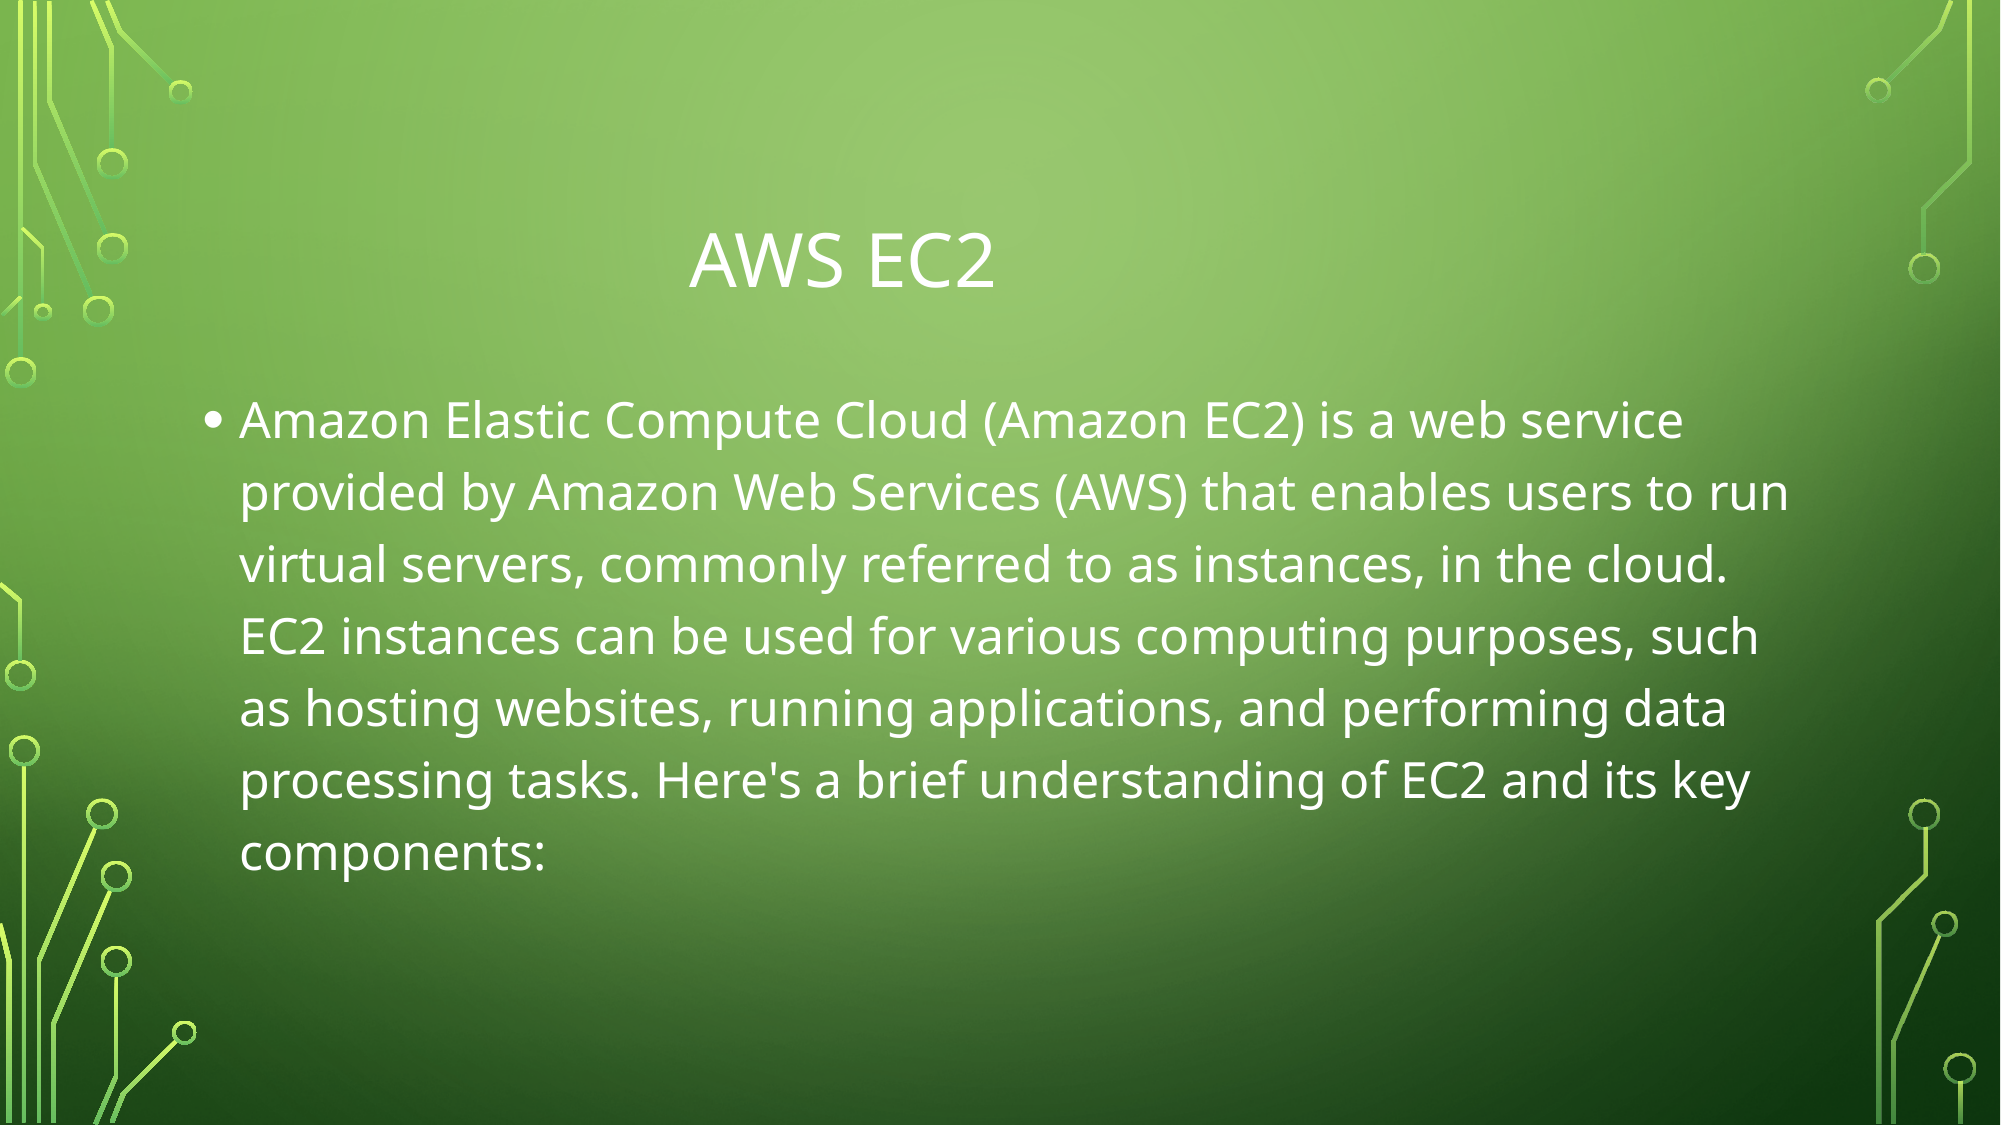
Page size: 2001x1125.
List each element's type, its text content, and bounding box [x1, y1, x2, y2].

title Aws EC2 [187, 101, 1813, 344]
list Amazon Elastic Compute Cloud (Amazon EC2) is a web service provided by Amazon Web Services (AWS) that enables users to run virtual servers, commonly referred to as instances, in the cloud. EC2 instances can be used for various computing purposes, such as hosting websites, running applications, and performing data processing tasks. Here's a brief understanding of EC2 and its key components: [187, 369, 1813, 950]
